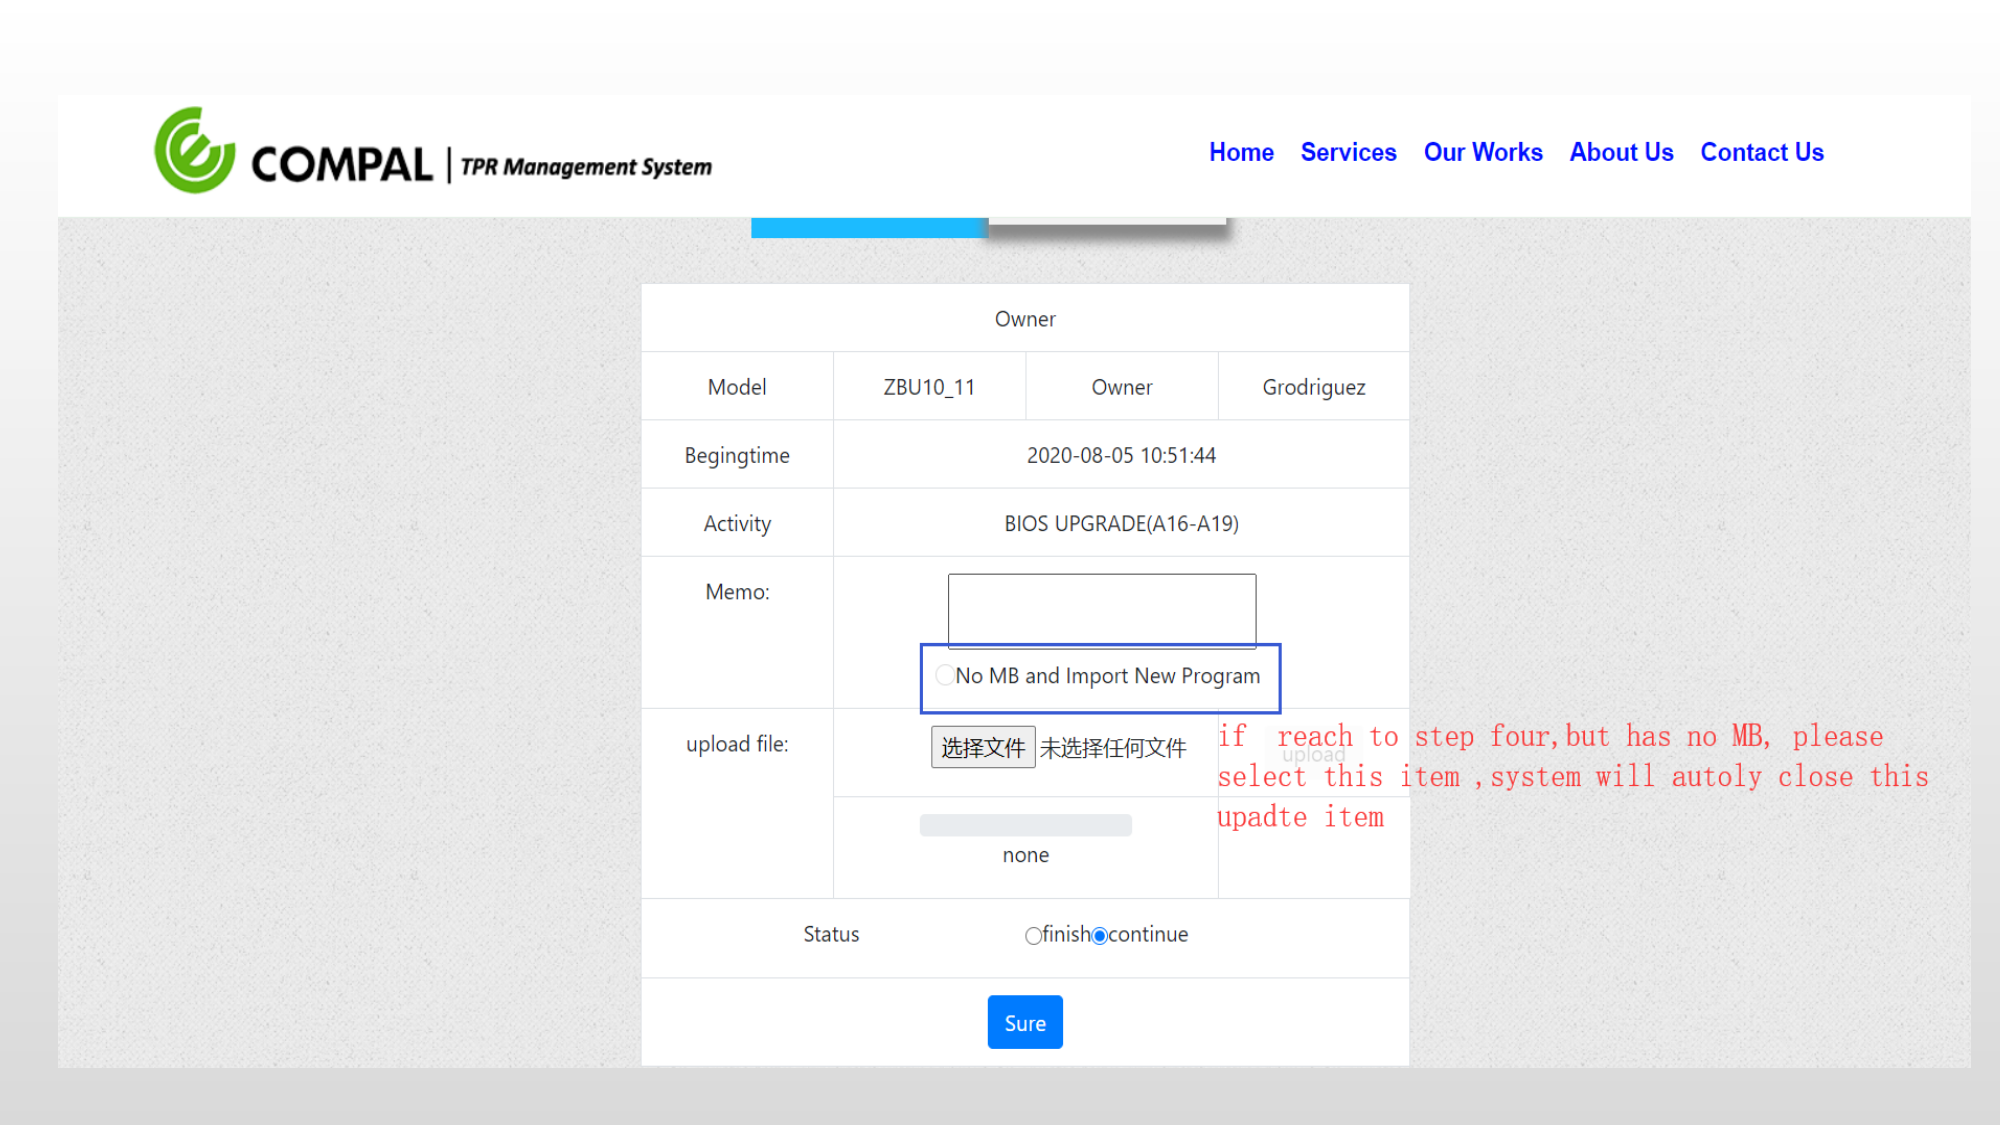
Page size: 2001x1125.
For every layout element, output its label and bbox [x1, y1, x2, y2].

picture [58, 95, 1971, 1068]
